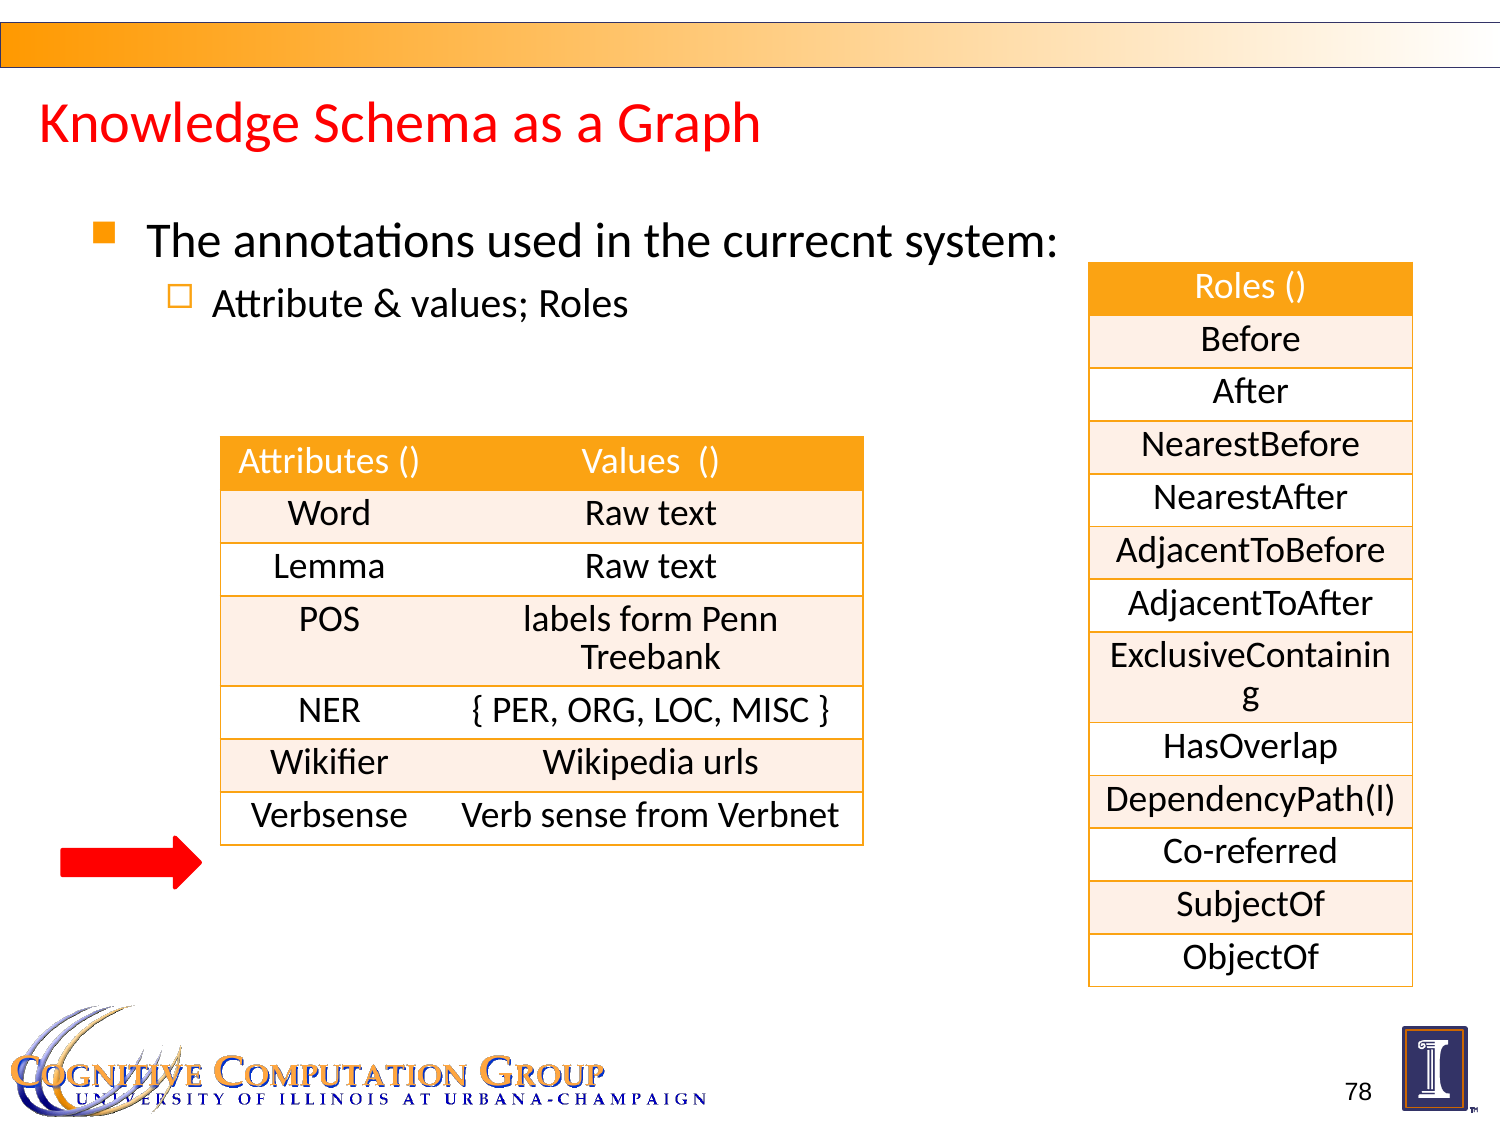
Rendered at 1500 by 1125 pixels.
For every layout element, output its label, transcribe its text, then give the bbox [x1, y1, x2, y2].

slide_number 78 [1237, 1074, 1388, 1113]
text_box [60, 835, 202, 890]
list The annotations used in the currecnt system: Attribute & values; Roles [75, 200, 1425, 1013]
title Knowledge Schema as a Graph [24, 75, 1375, 163]
text_box [826, 23, 831, 67]
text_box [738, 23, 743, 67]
picture [0, 1000, 713, 1125]
text_box [650, 23, 654, 67]
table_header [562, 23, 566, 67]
text_box Alex Smith [914, 23, 919, 67]
